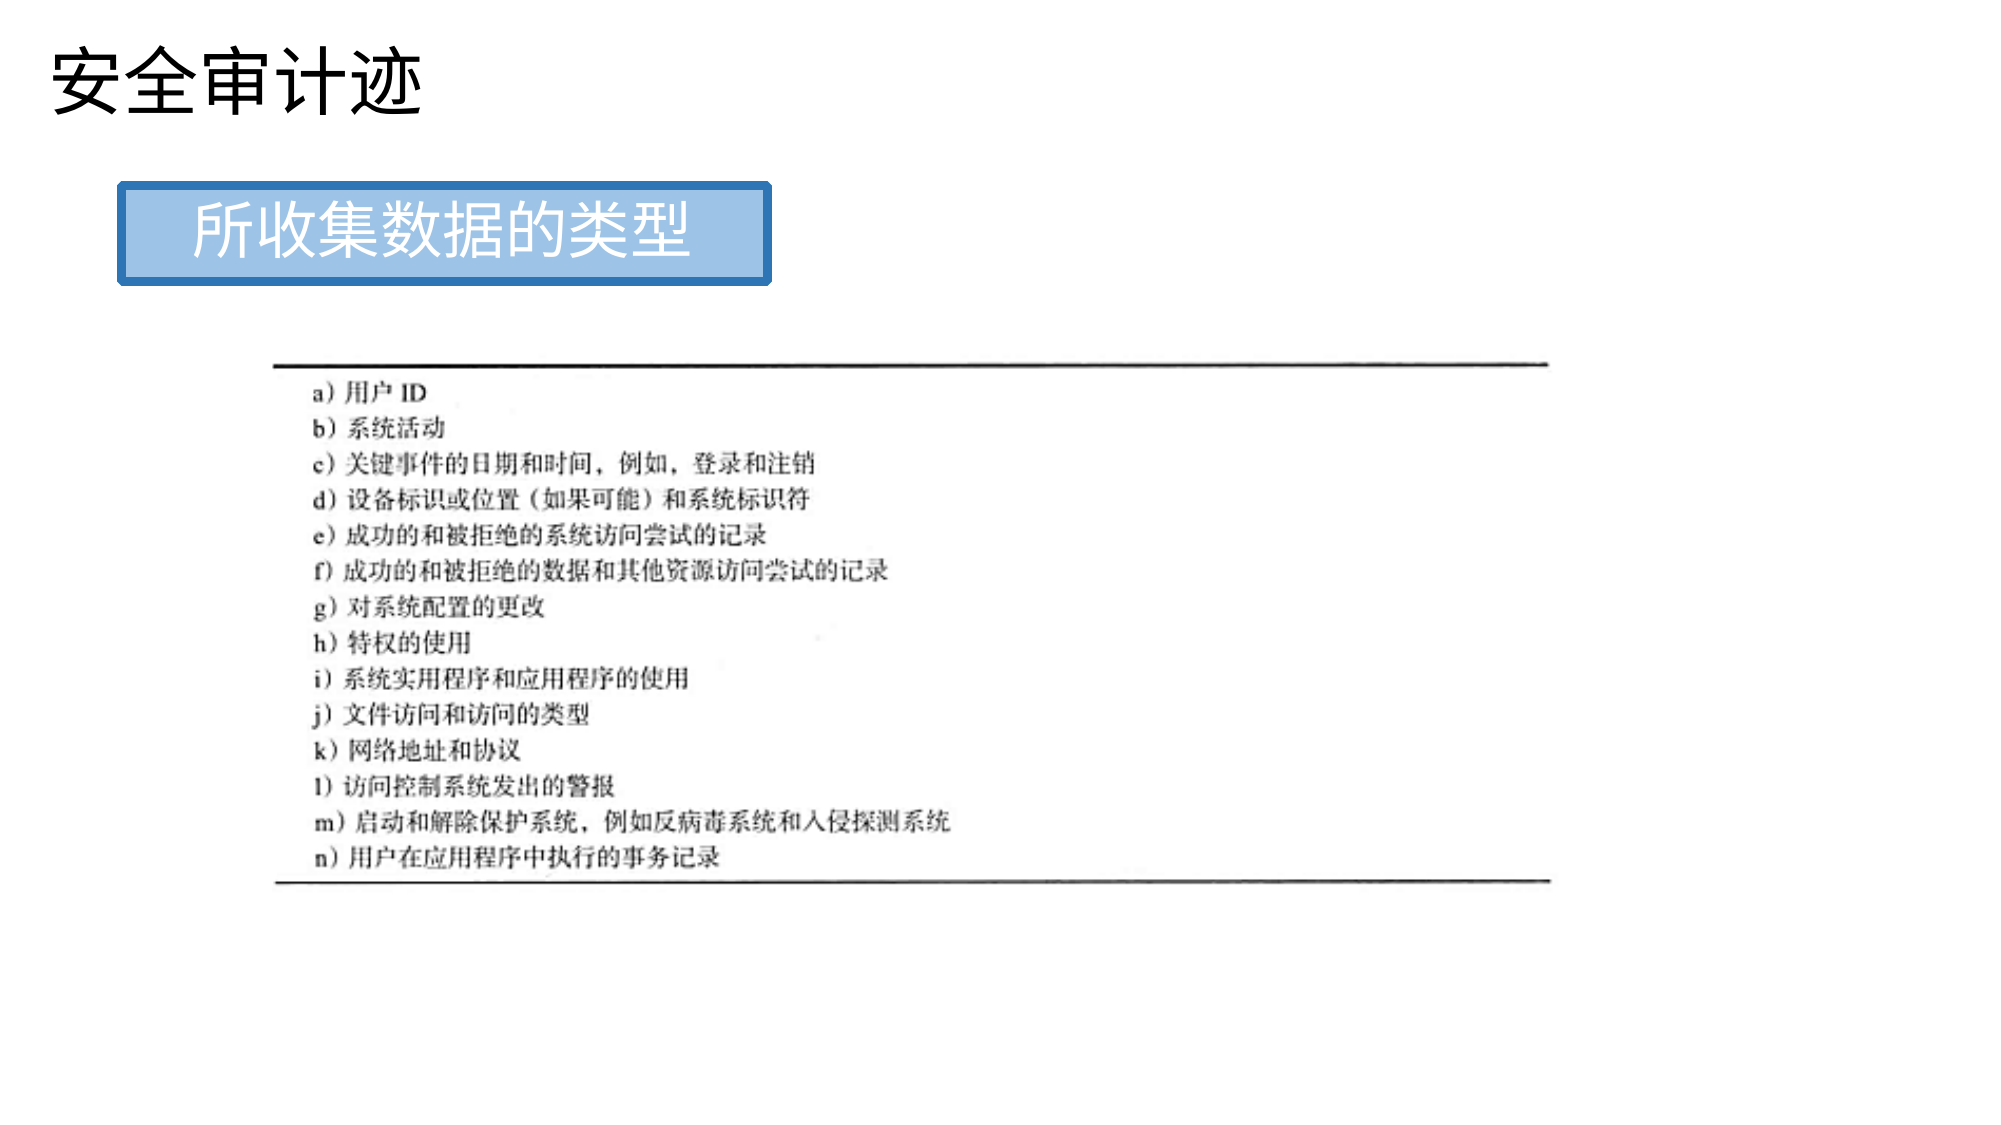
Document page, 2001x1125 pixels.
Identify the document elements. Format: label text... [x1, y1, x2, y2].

text_box 安全审计迹 [31, 0, 919, 160]
picture [271, 352, 1565, 897]
text_box 所收集数据的类型 [121, 185, 768, 282]
